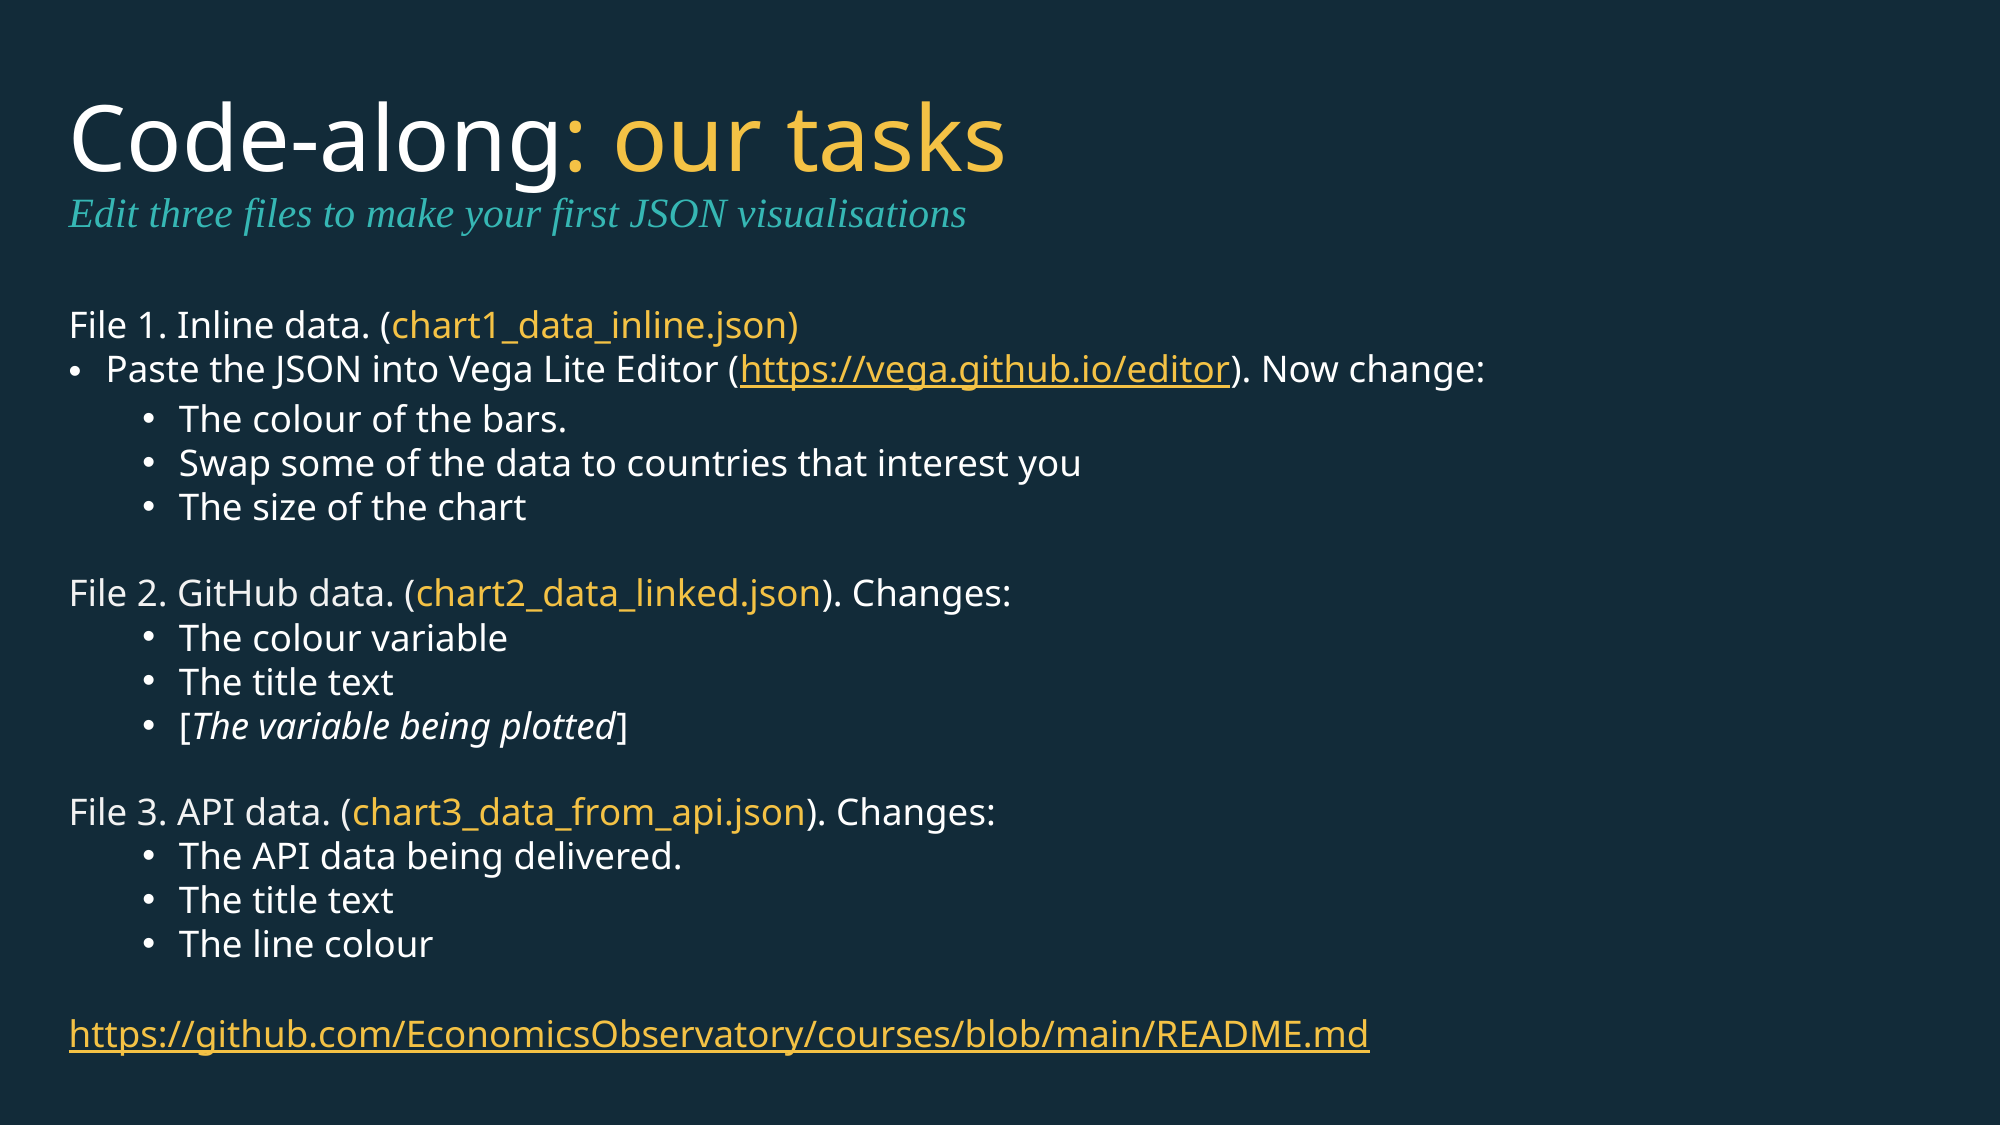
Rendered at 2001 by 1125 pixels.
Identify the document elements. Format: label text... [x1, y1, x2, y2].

text_box Code-along: our tasks Edit three files to make your first JSON visualisations [53, 55, 1892, 274]
list File 1. Inline data. (chart1_data_inline.json) Paste the JSON into Vega Lite Editor (https://vega.github.io/editor). Now change: The colour of the bars. Swap some of the data to countries that interest you The size of the chart File 2. GitHub data. (chart2_data_linked.json). Changes: The colour variable The title text [The variable being plotted] File 3. API data. (chart3_data_from_api.json). Changes: The API data being delivered. The title text The line colour https://github.com/EconomicsObservatory/courses/blob/main/README.md [53, 294, 1956, 1070]
